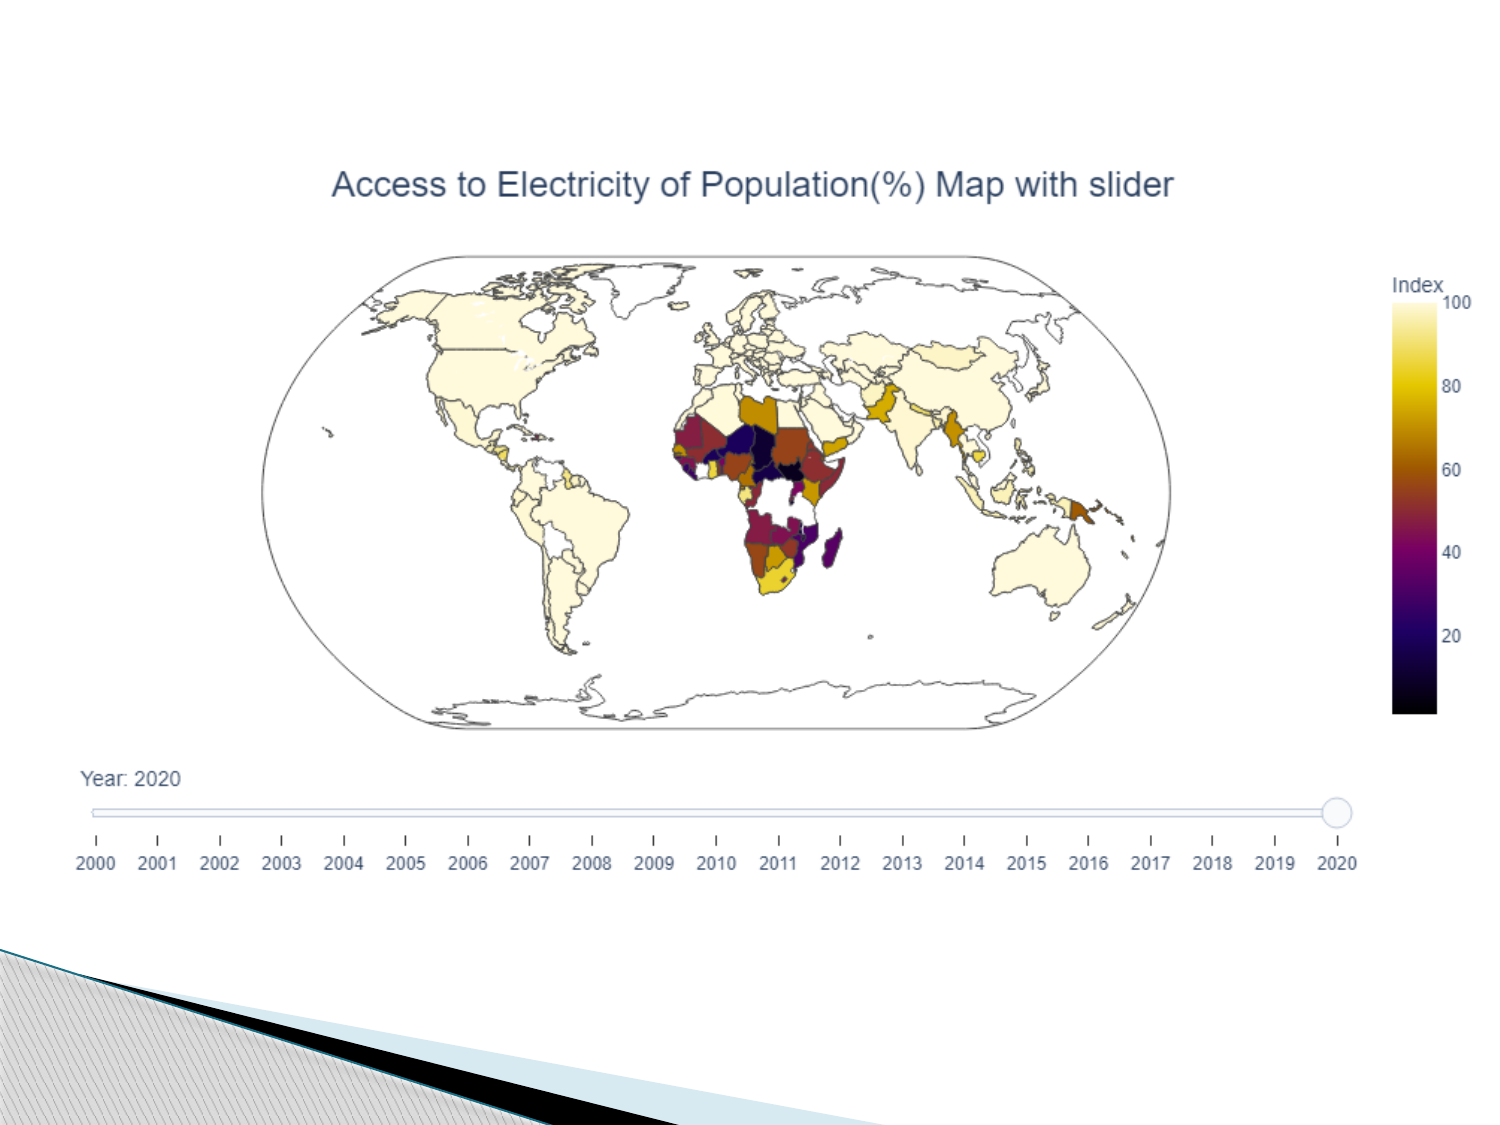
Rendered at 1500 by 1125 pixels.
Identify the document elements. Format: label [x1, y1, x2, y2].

picture [5, 137, 1500, 885]
